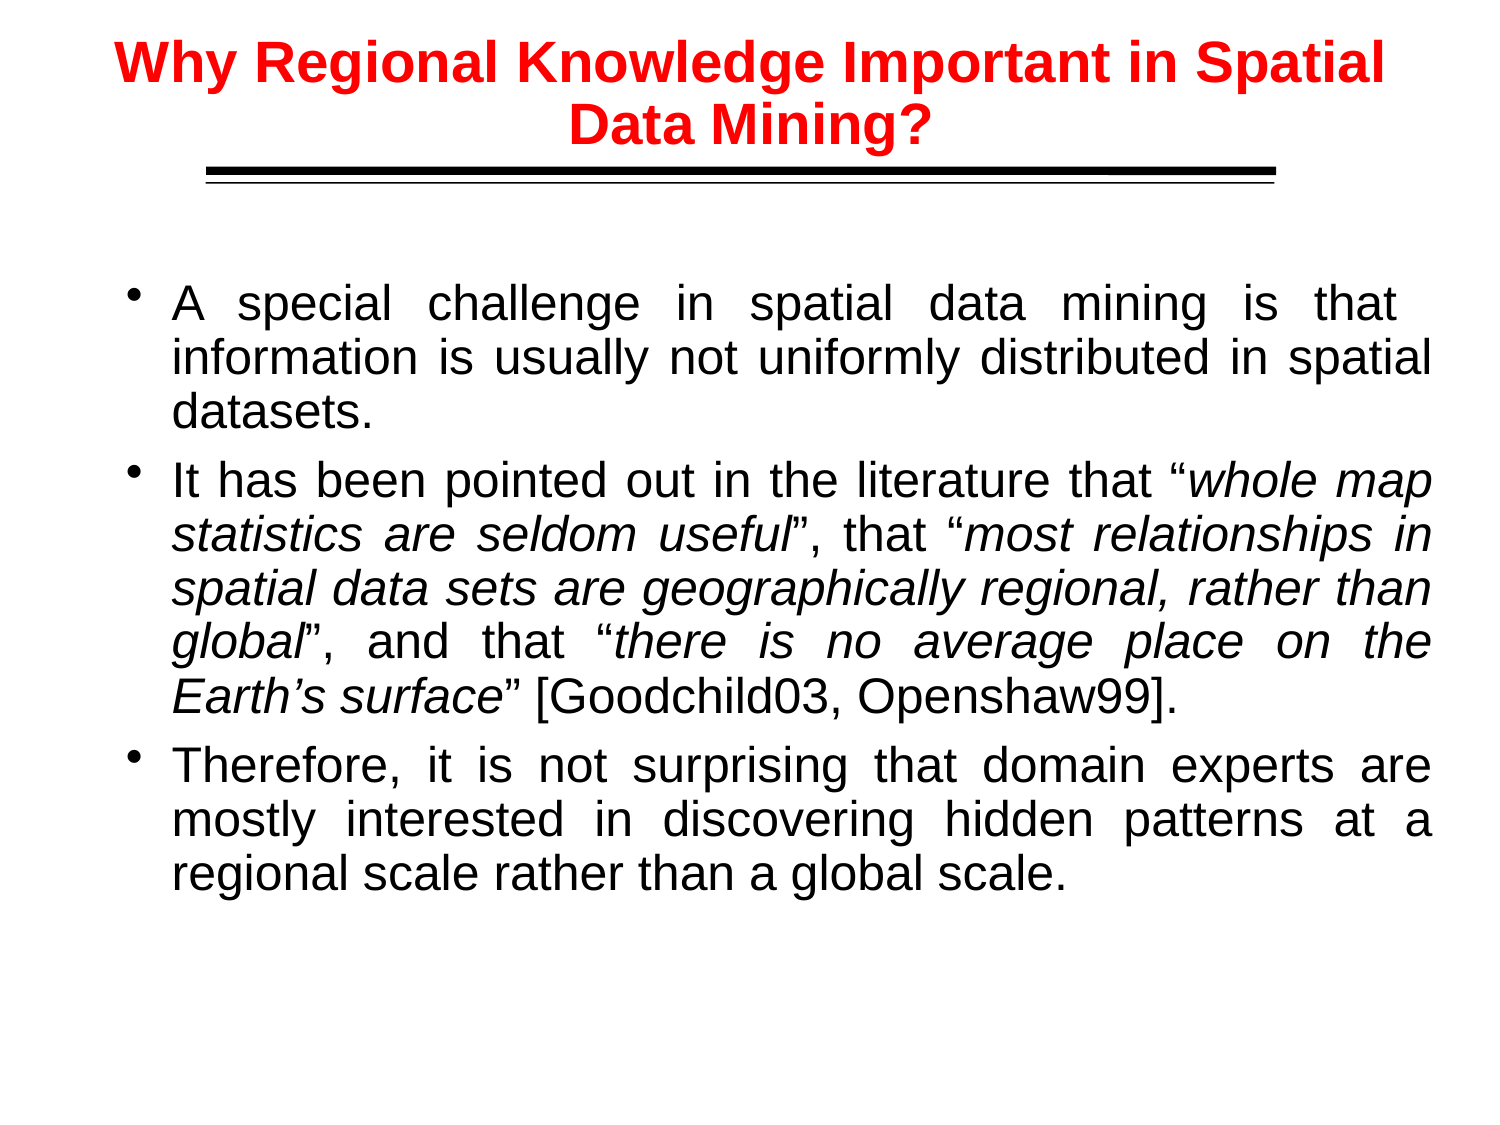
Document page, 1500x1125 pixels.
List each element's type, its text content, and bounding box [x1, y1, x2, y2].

list A special challenge in spatial data mining is that information is usually not uniformly distributed in spatial datasets. It has been pointed out in the literature that “whole map statistics are seldom useful”, that “most relationships in spatial data sets are geographically regional, rather than global”, and that “there is no average place on the Earth’s surface” [Goodchild03, Openshaw99]. Therefore, it is not surprising that domain experts are mostly interested in discovering hidden patterns at a regional scale rather than a global scale. [110, 269, 1448, 946]
title Why Regional Knowledge Important in Spatial Data Mining? [76, 25, 1427, 213]
